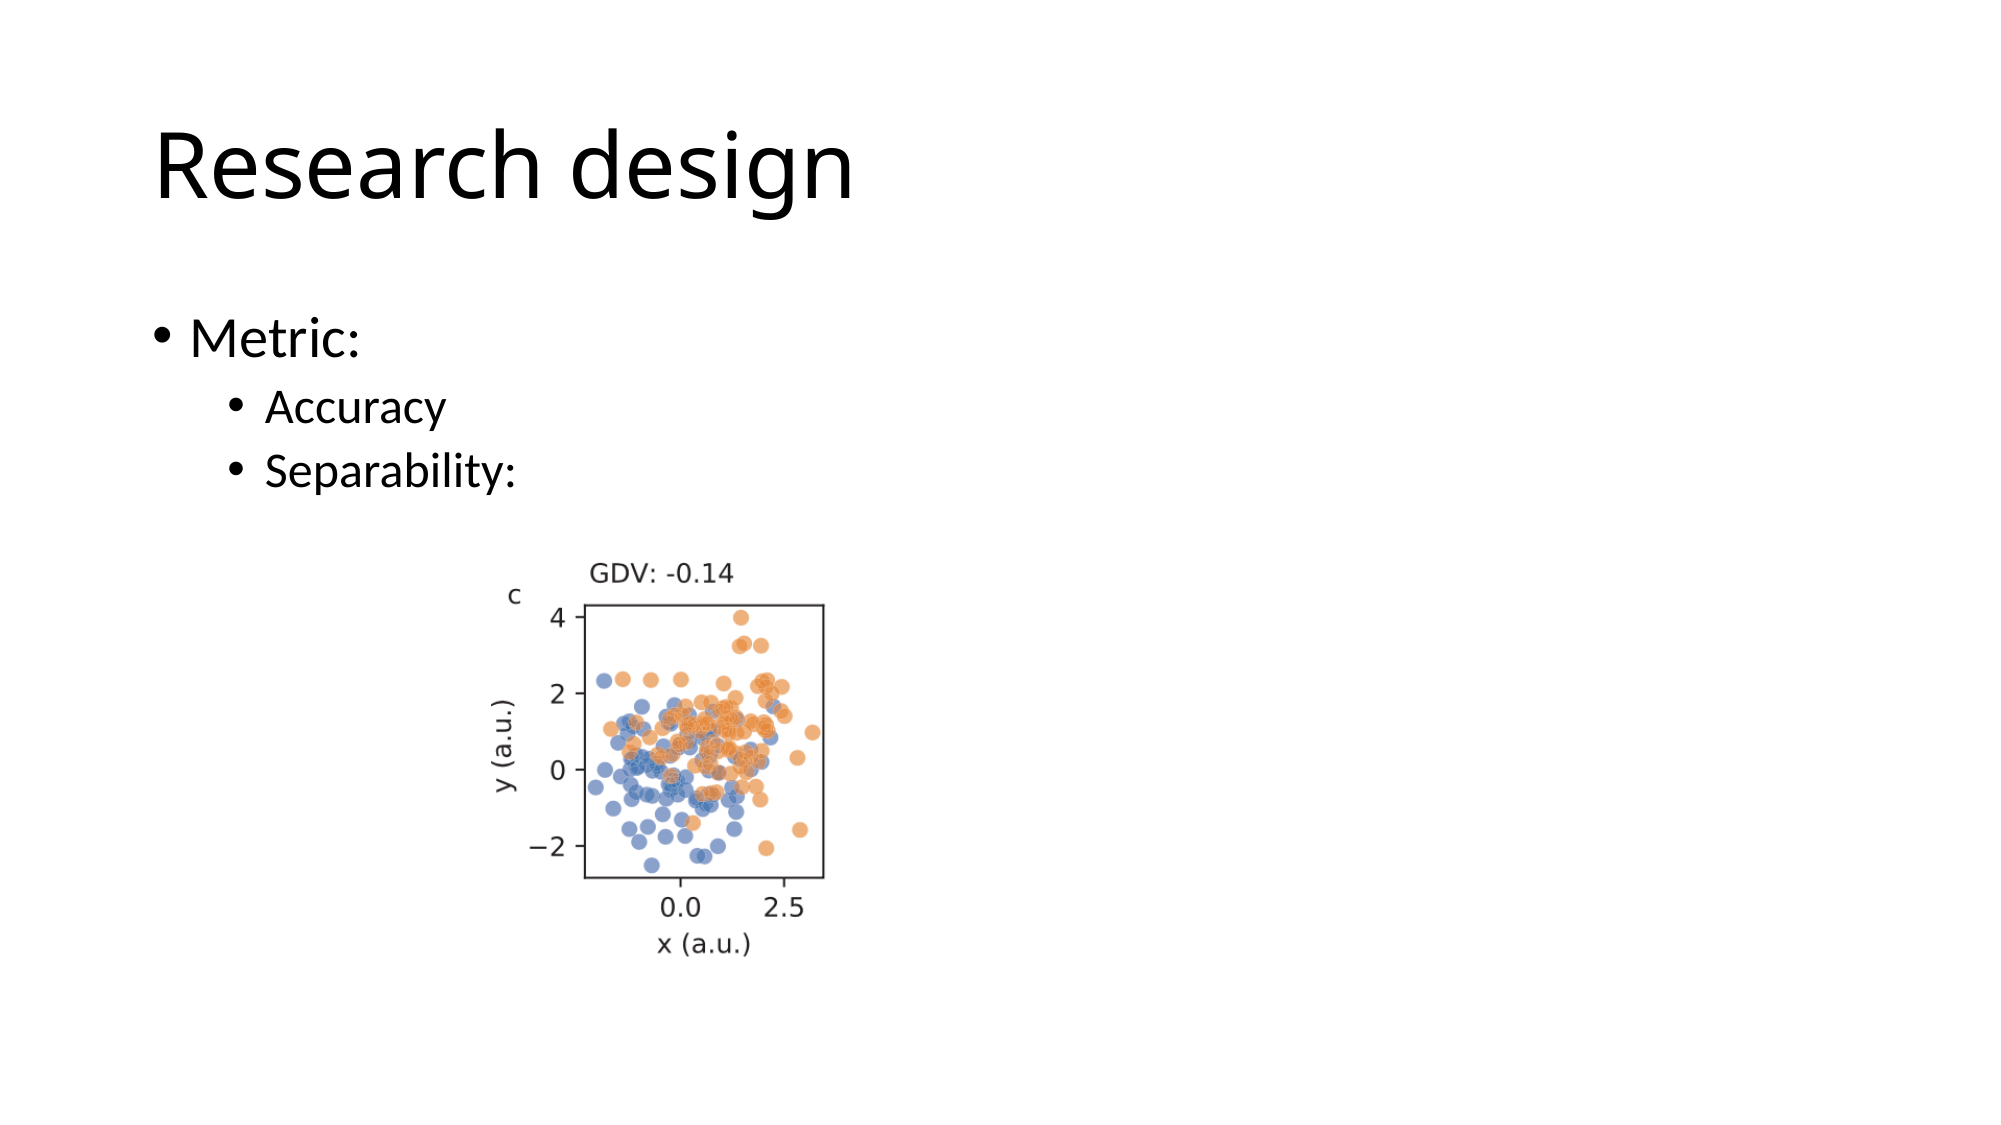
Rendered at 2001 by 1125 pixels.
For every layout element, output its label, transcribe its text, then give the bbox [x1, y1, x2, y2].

list Metric: Accuracy Separability: [137, 299, 1863, 1014]
title Research design [137, 59, 1863, 278]
picture [466, 540, 846, 968]
